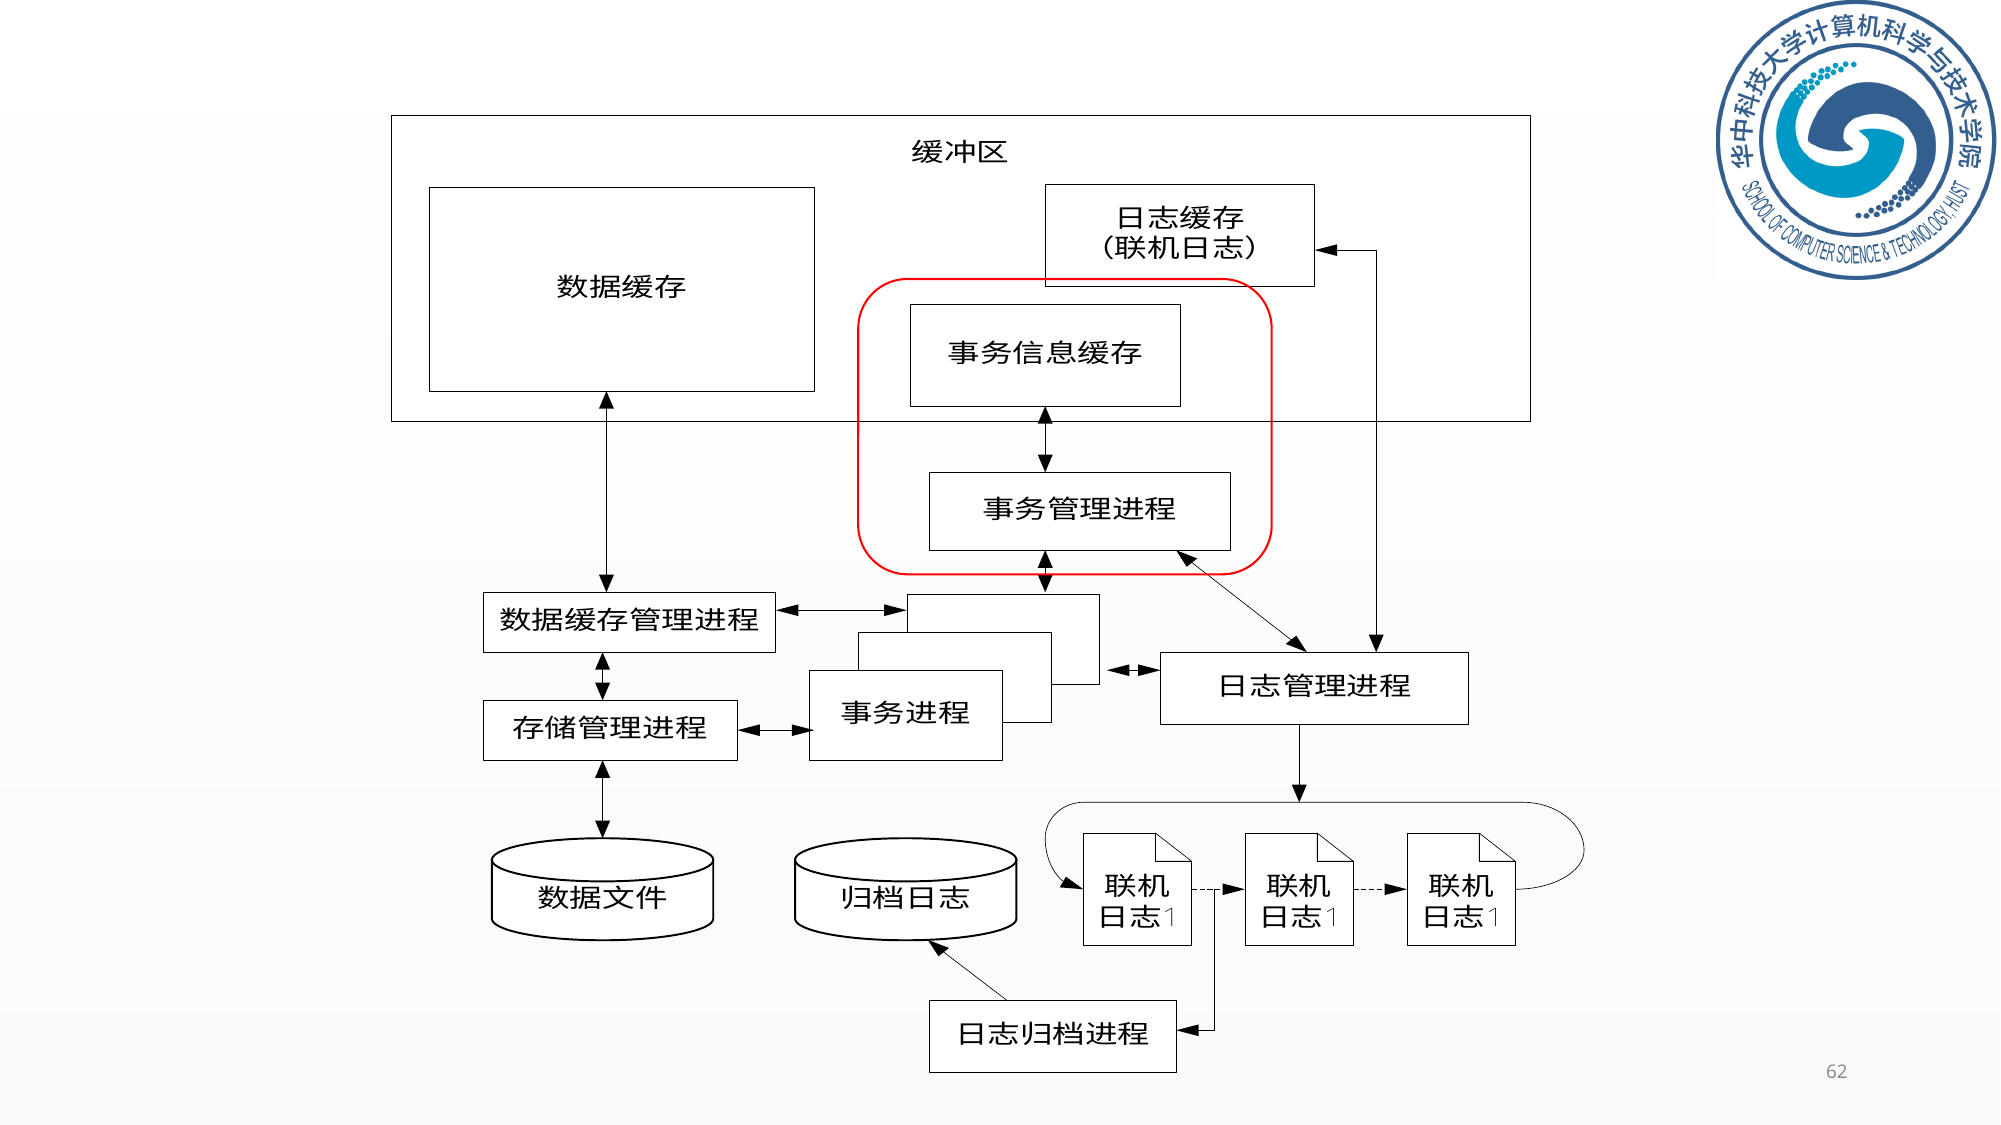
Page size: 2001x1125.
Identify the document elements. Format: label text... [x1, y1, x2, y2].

slide_number 62 [1412, 1042, 1863, 1103]
picture [387, 112, 1588, 1075]
picture [1716, 0, 1999, 280]
